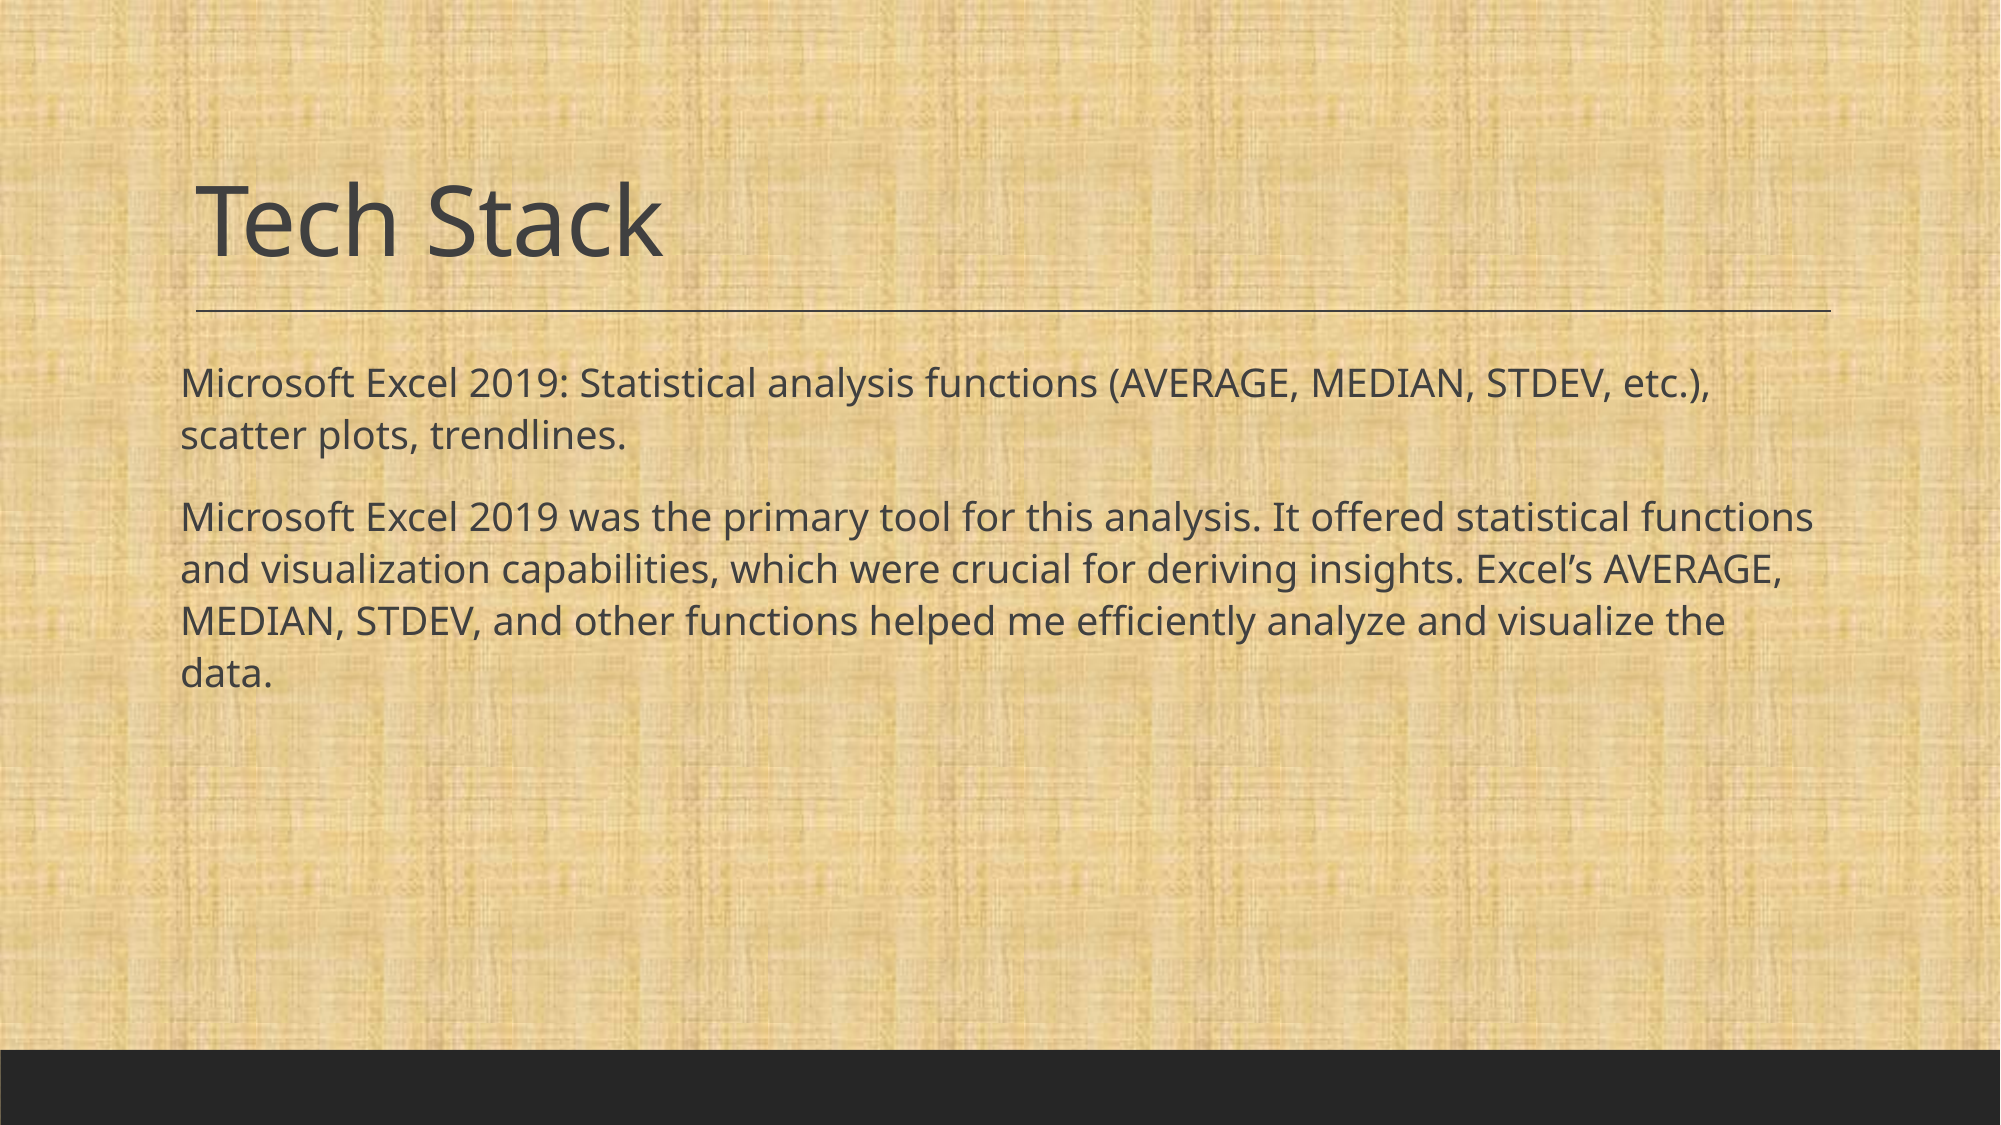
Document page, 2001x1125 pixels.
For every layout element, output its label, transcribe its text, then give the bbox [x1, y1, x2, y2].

list Microsoft Excel 2019: Statistical analysis functions (AVERAGE, MEDIAN, STDEV, etc.), scatter plots, trendlines. Microsoft Excel 2019 was the primary tool for this analysis. It offered statistical functions and visualization capabilities, which were crucial for deriving insights. Excel’s AVERAGE, MEDIAN, STDEV, and other functions helped me efficiently analyze and visualize the data. [180, 345, 1830, 963]
picture [0, 0, 2001, 1125]
title Tech Stack [180, 47, 1830, 285]
